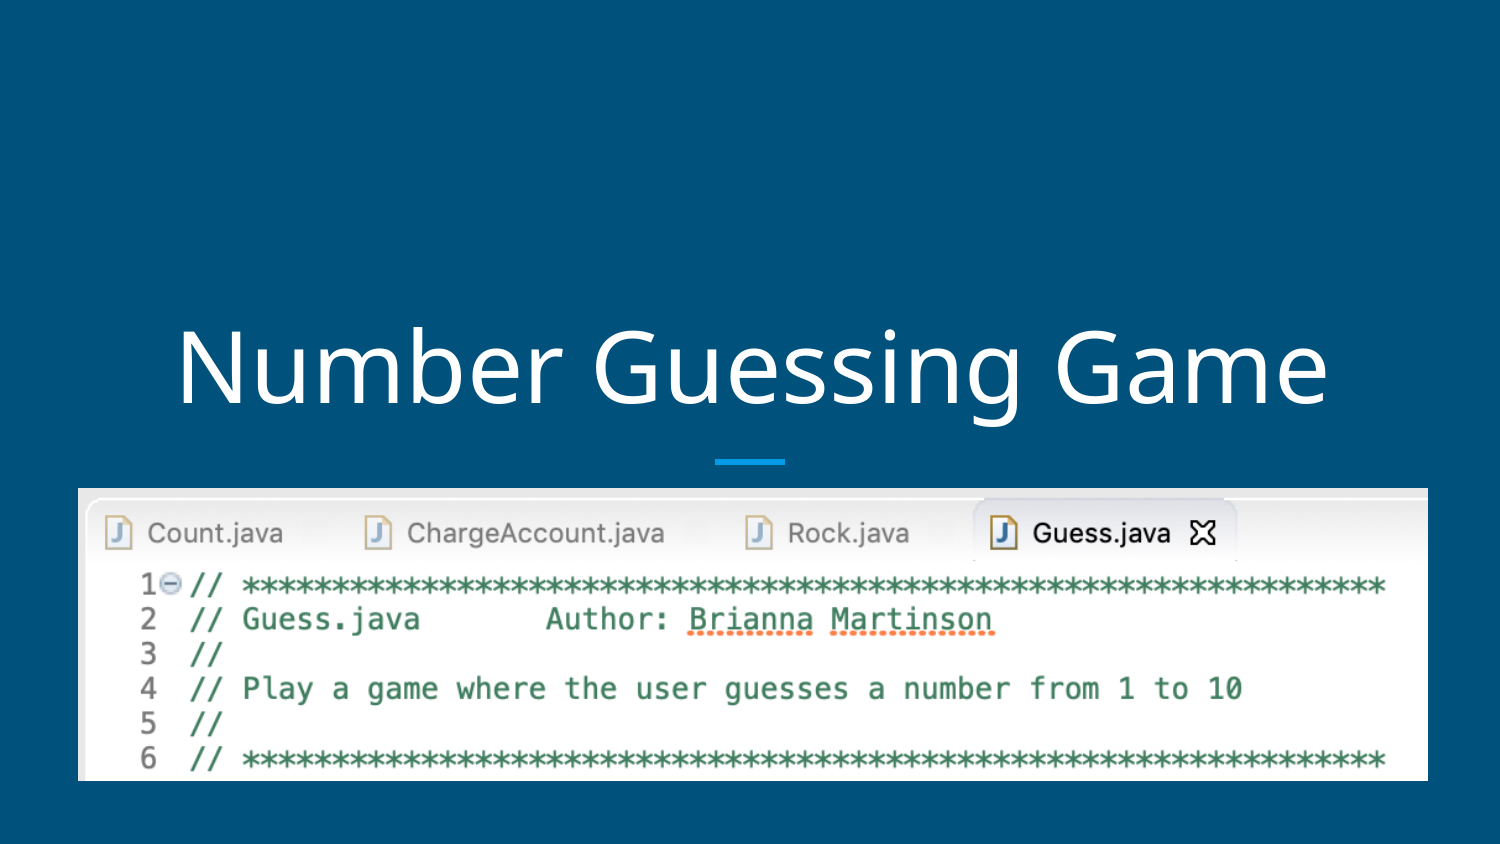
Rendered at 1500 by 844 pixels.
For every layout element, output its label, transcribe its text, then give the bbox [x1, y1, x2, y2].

title Number Guessing Game [78, 289, 1428, 439]
picture [79, 489, 1427, 780]
